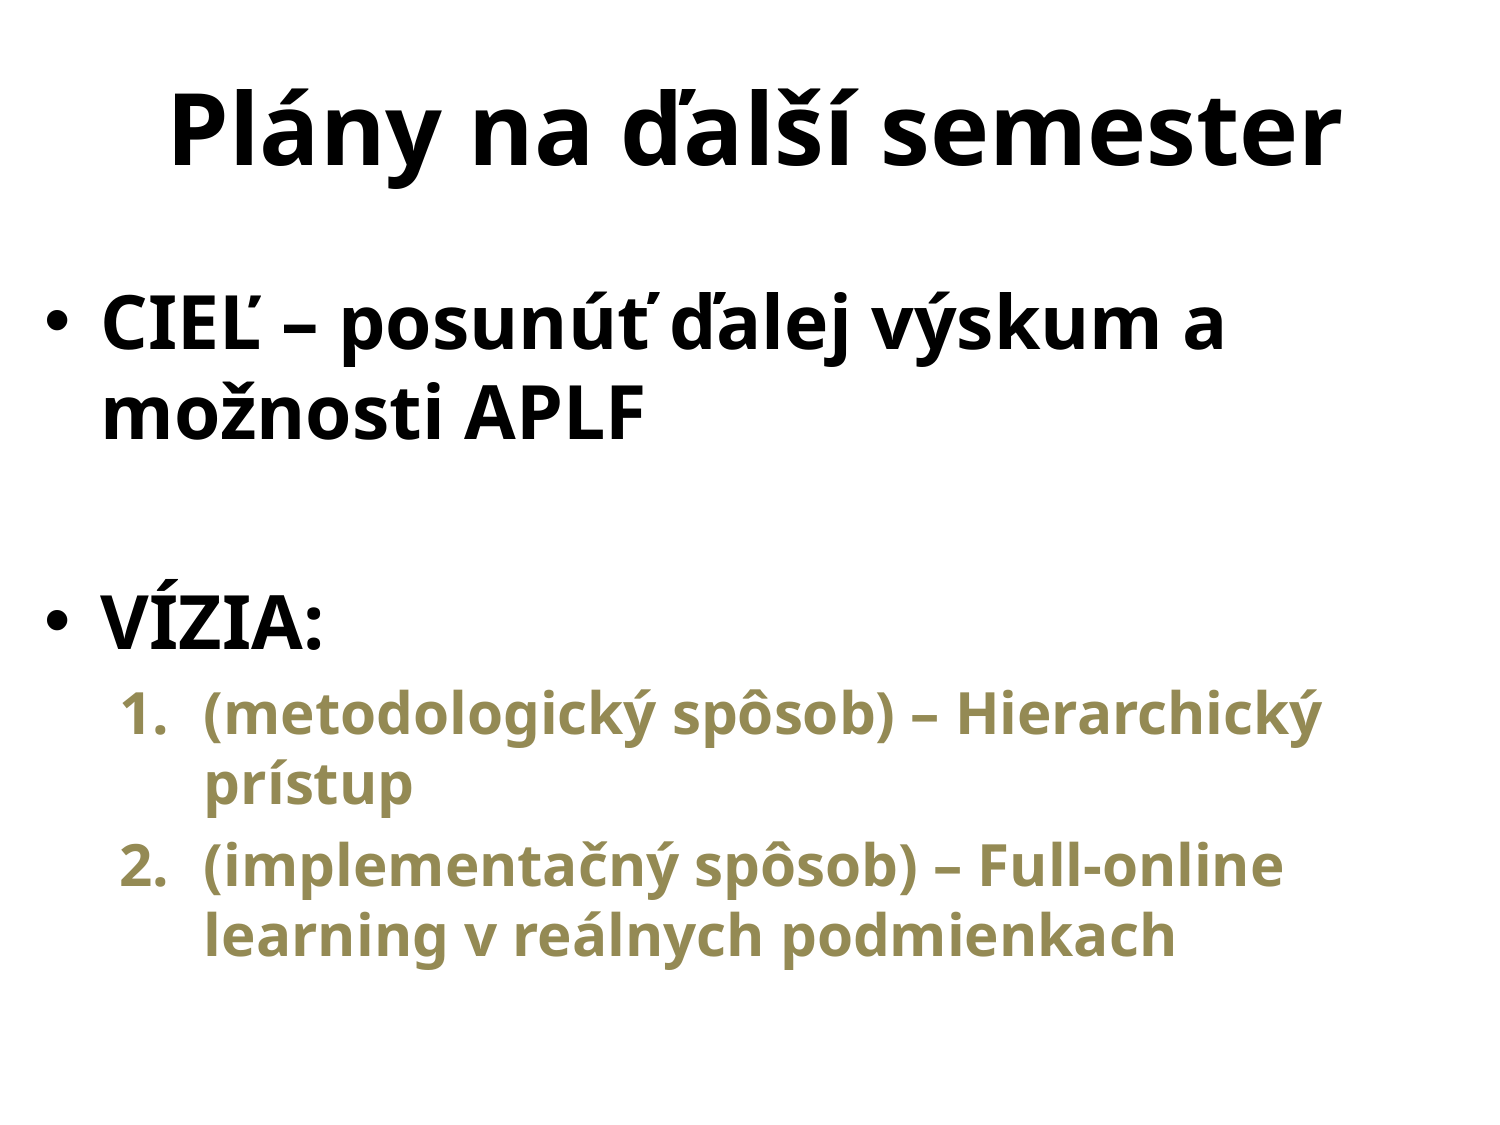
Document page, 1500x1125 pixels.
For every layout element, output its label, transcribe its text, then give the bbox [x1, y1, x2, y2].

list CIEĽ – posunúť ďalej výskum a možnosti APLF VÍZIA: (metodologický spôsob) – Hierarchický prístup (implementačný spôsob) – Full-online learning v reálnych podmienkach [29, 267, 1483, 1071]
title Plány na ďalší semester [29, 19, 1483, 233]
